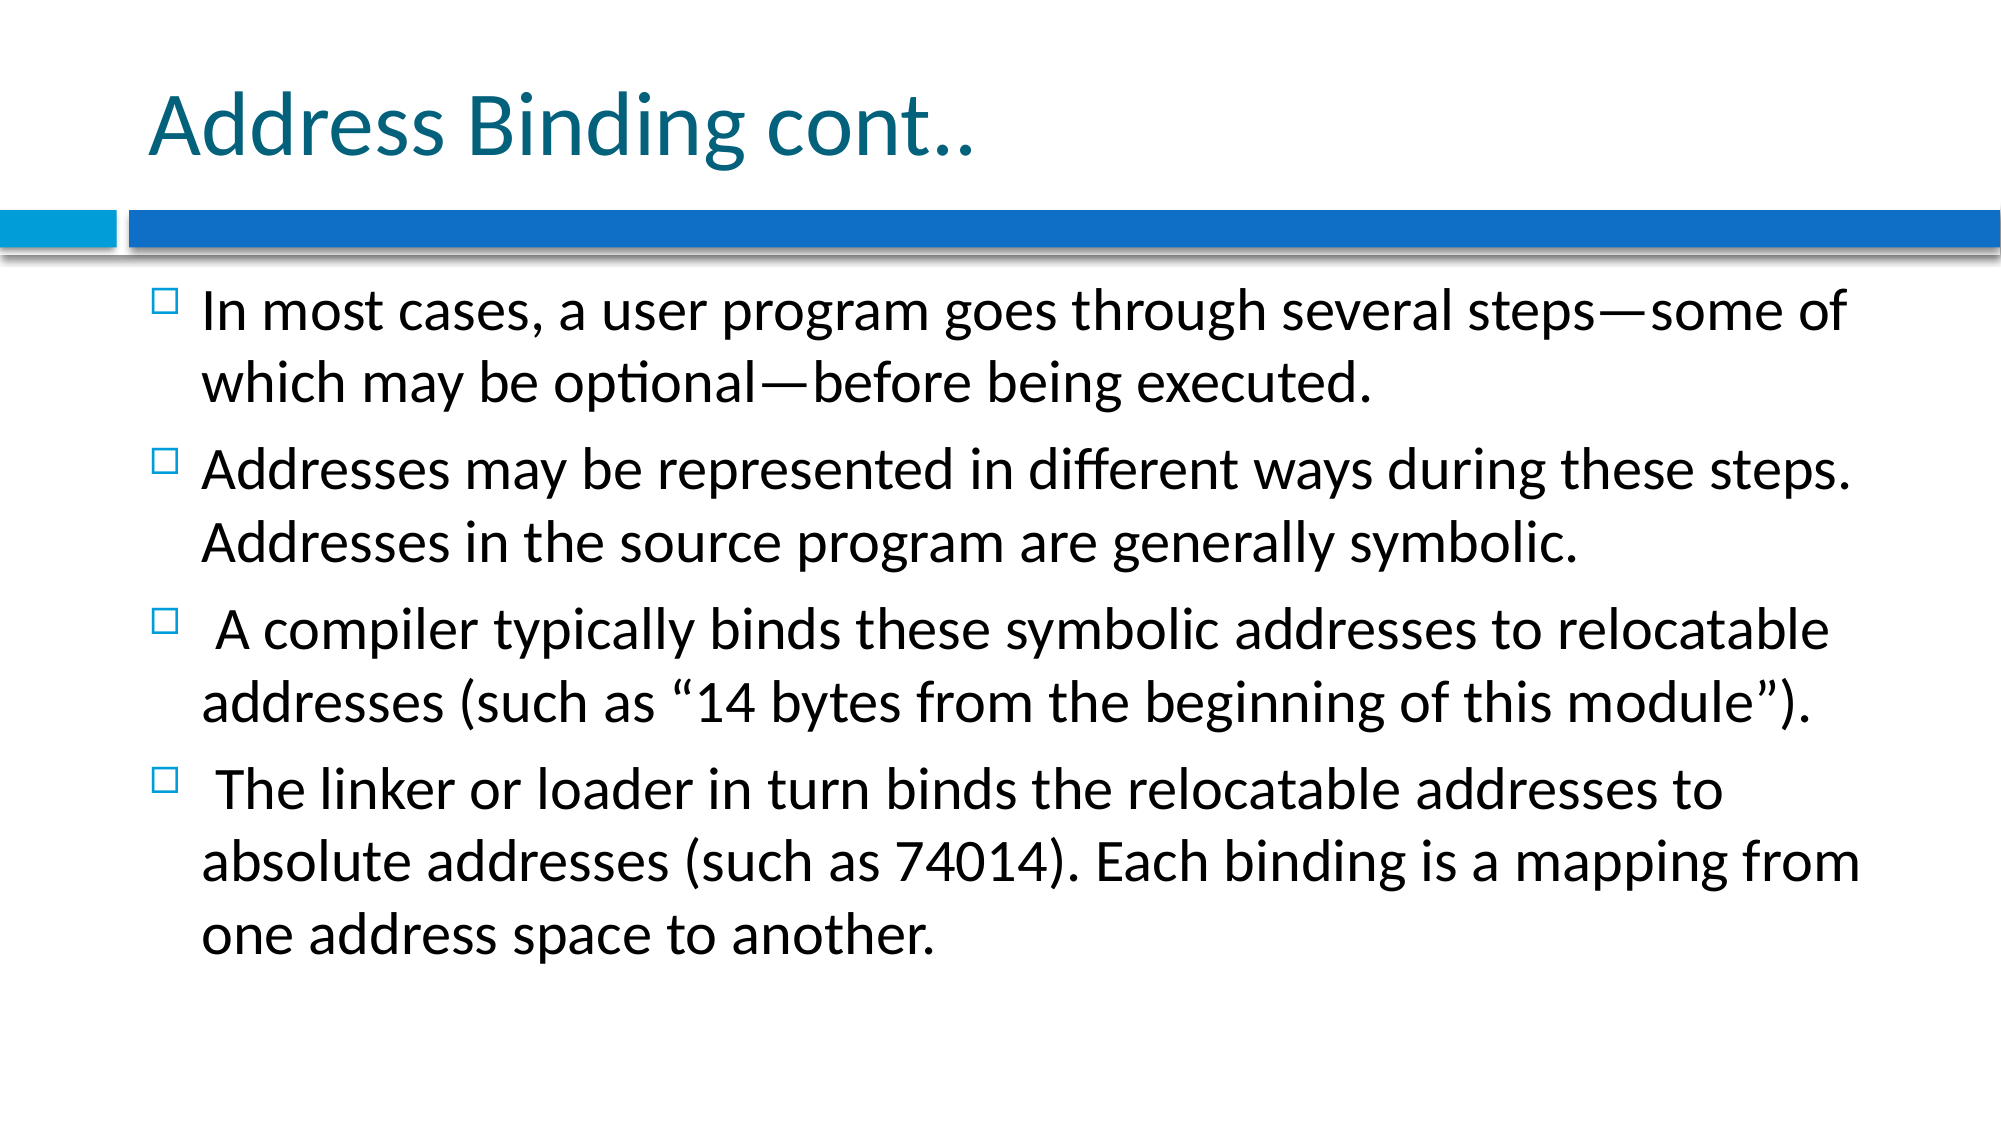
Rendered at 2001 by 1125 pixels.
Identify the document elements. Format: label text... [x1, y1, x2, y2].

list In most cases, a user program goes through several steps—some of which may be optional—before being executed. Addresses may be represented in different ways during these steps. Addresses in the source program are generally symbolic. A compiler typically binds these symbolic addresses to relocatable addresses (such as “14 bytes from the beginning of this module”). The linker or loader in turn binds the relocatable addresses to absolute addresses (such as 74014). Each binding is a mapping from one address space to another. [133, 262, 1918, 1000]
title Address Binding cont.. [133, 37, 1918, 200]
slide_number [0, 208, 117, 249]
